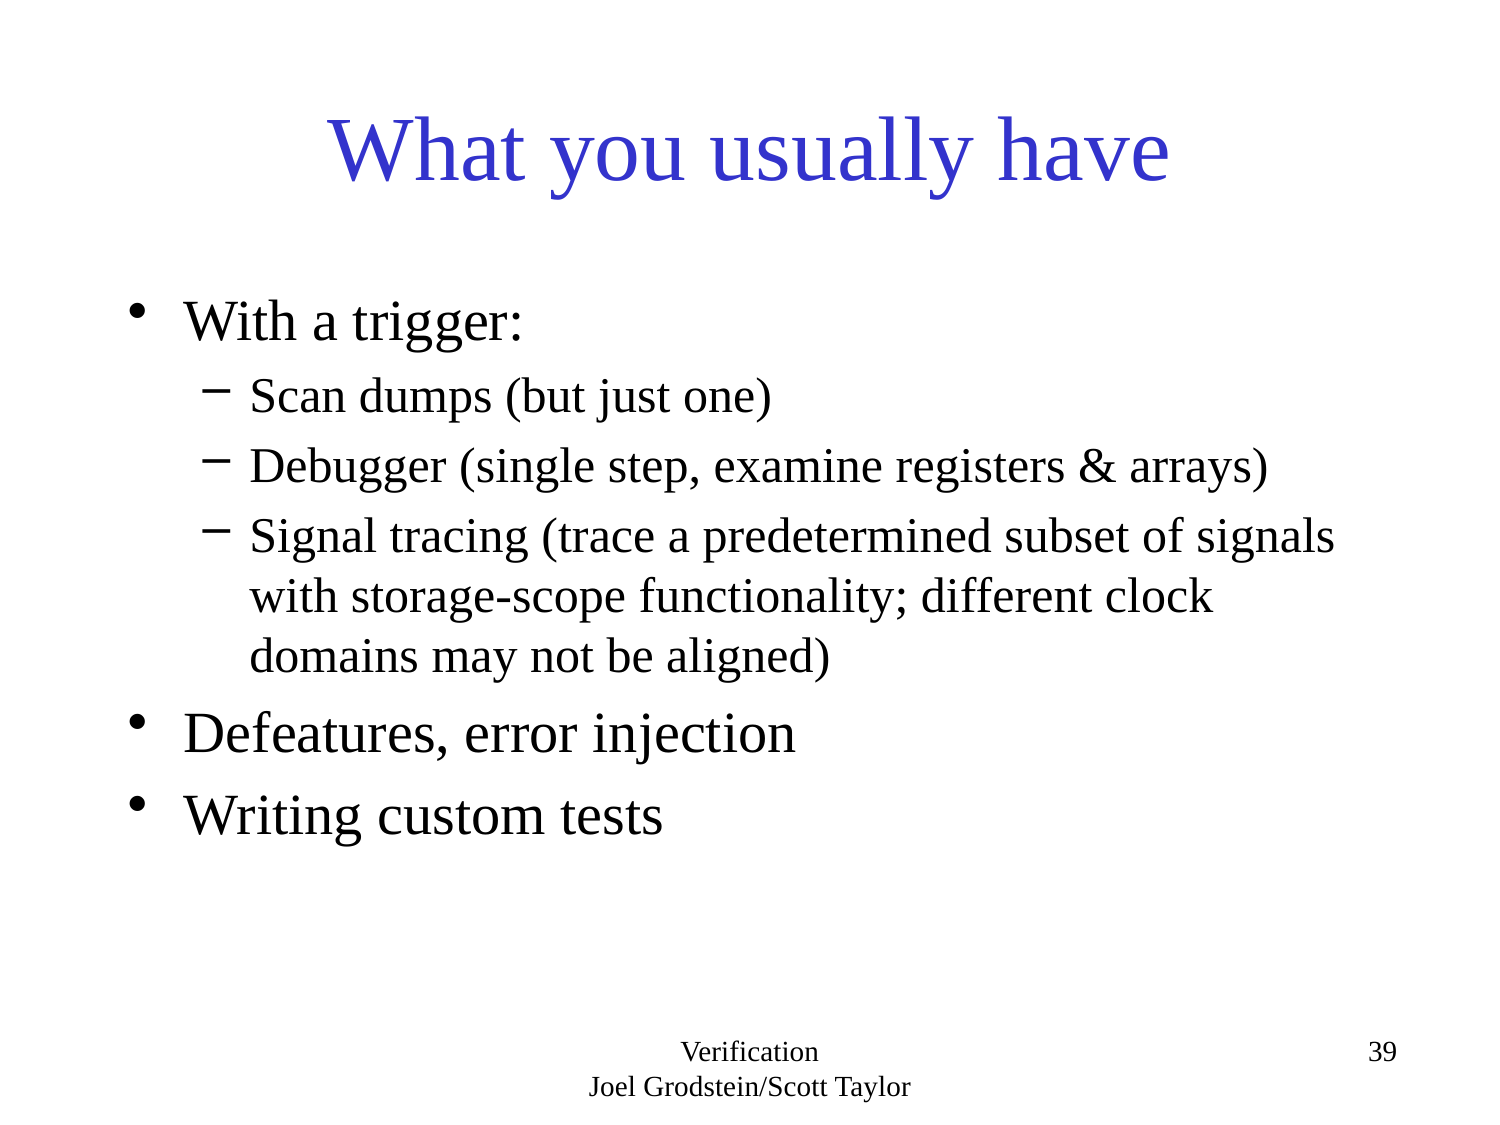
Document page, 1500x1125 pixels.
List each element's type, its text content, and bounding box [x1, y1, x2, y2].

list With a trigger: Scan dumps (but just one) Debugger (single step, examine registers & arrays) Signal tracing (trace a predetermined subset of signals with storage-scope functionality; different clock domains may not be aligned) Defeatures, error injection Writing custom tests [112, 275, 1388, 1000]
title What you usually have [112, 50, 1388, 238]
footer Verification Joel Grodstein/Scott Taylor [512, 1024, 988, 1101]
